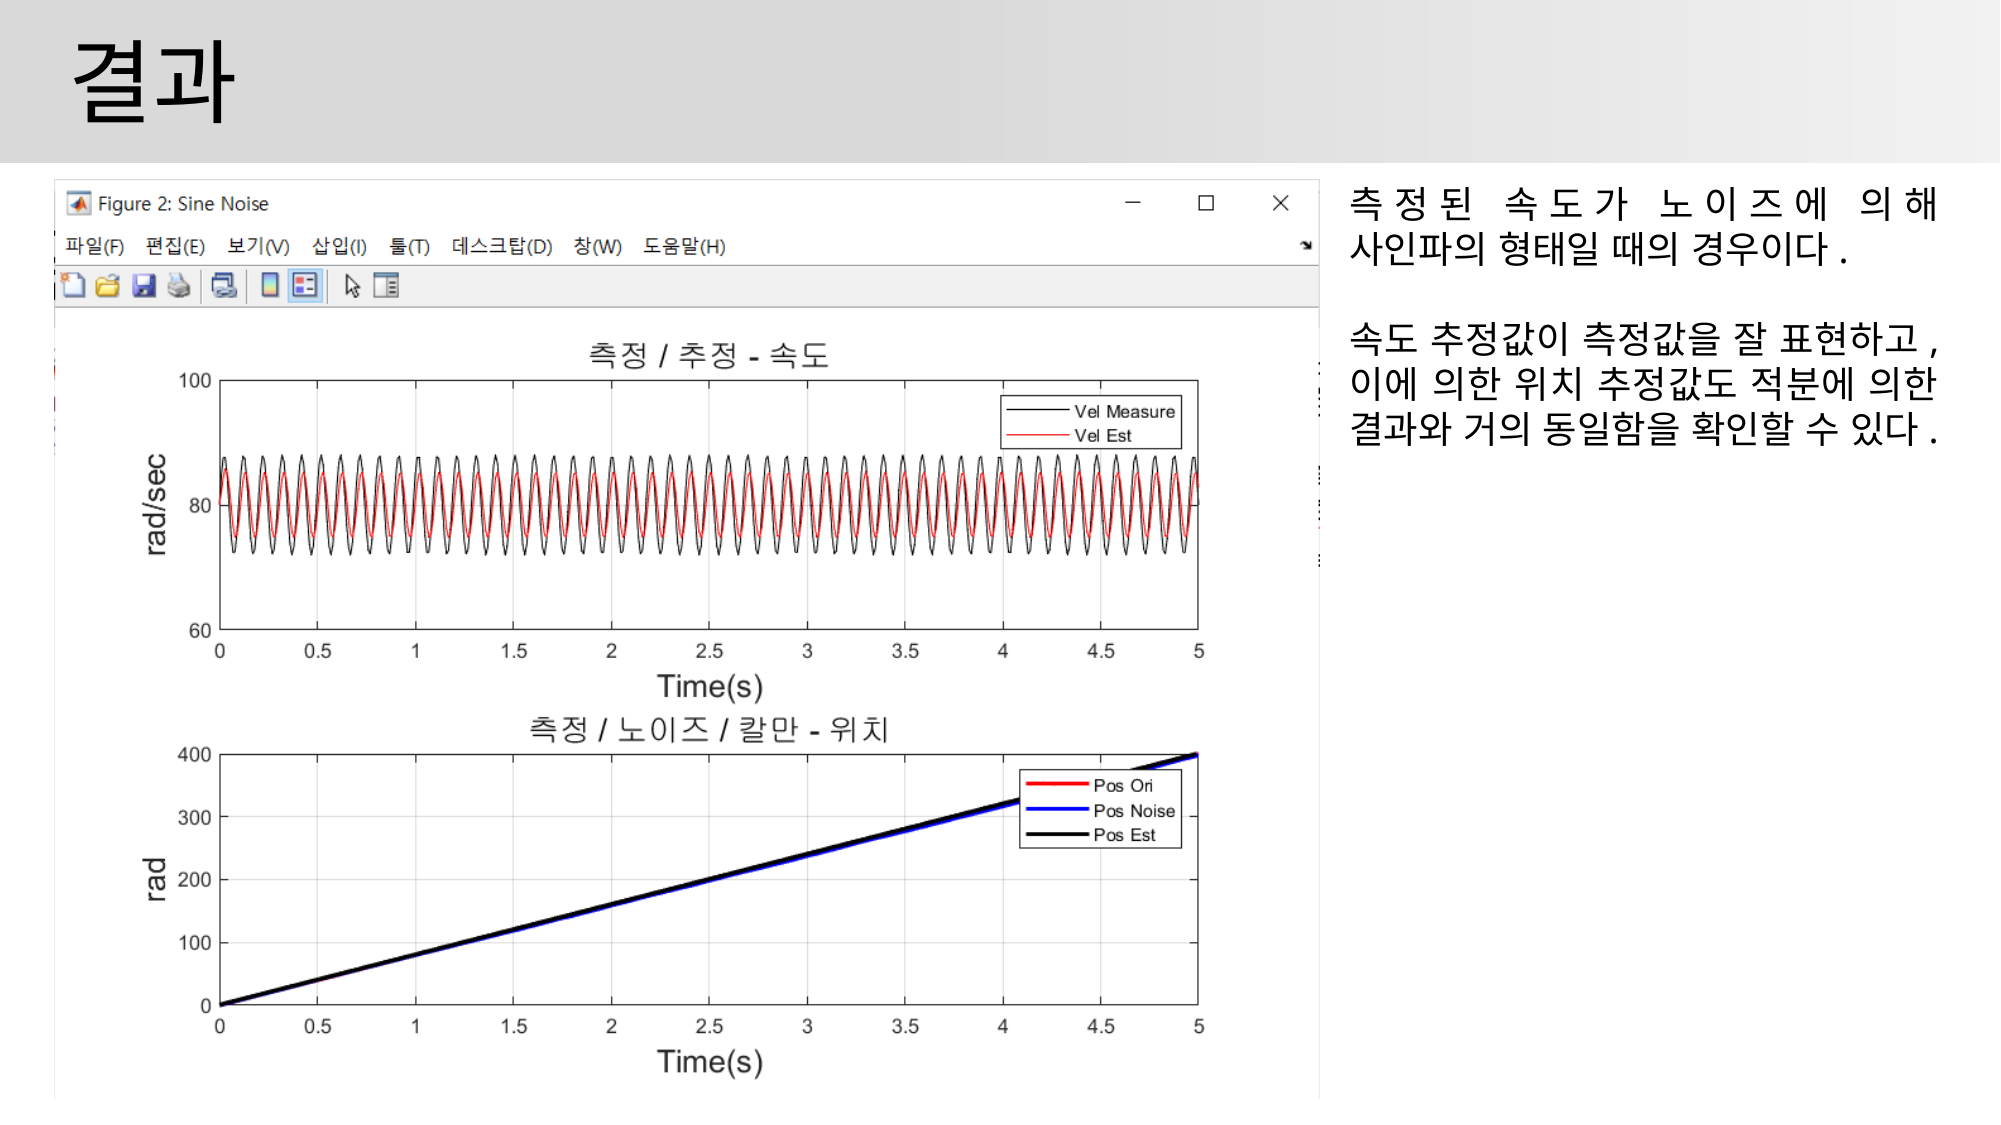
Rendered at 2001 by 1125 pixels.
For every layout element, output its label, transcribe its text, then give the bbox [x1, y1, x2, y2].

title 결과 [53, 0, 1779, 174]
picture [54, 178, 1321, 1100]
text_box 측정된 속도가 노이즈에 의해 사인파의 형태일 때의 경우이다. 속도 추정값이 측정값을 잘 표현하고, 이에 의한 위치 추정값도 적분에 의한 결과와 거의 동일함을 확인할 수 있다. [1334, 173, 1955, 459]
